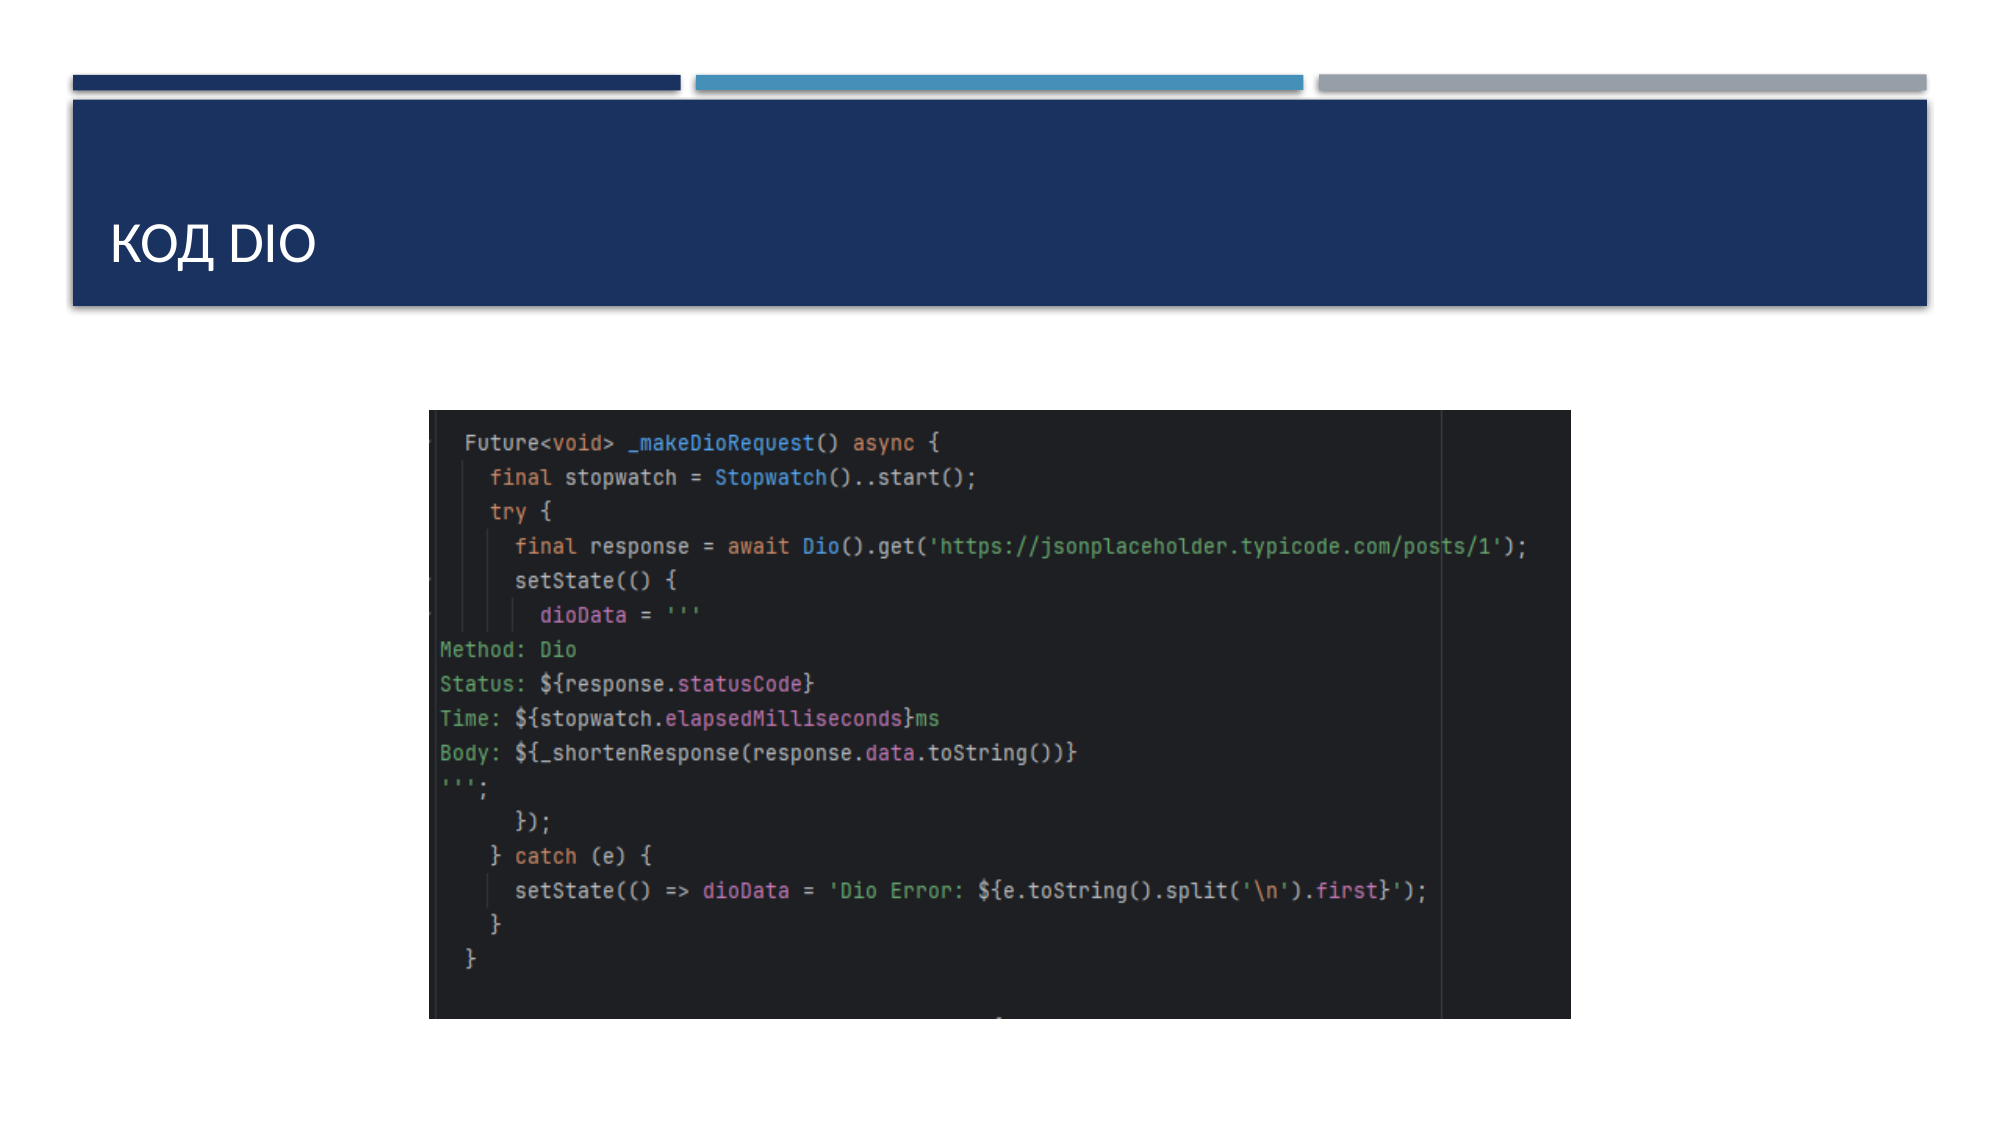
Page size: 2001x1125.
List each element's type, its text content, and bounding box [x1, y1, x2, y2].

title Код DIO [95, 119, 1905, 282]
picture [429, 409, 1571, 1019]
